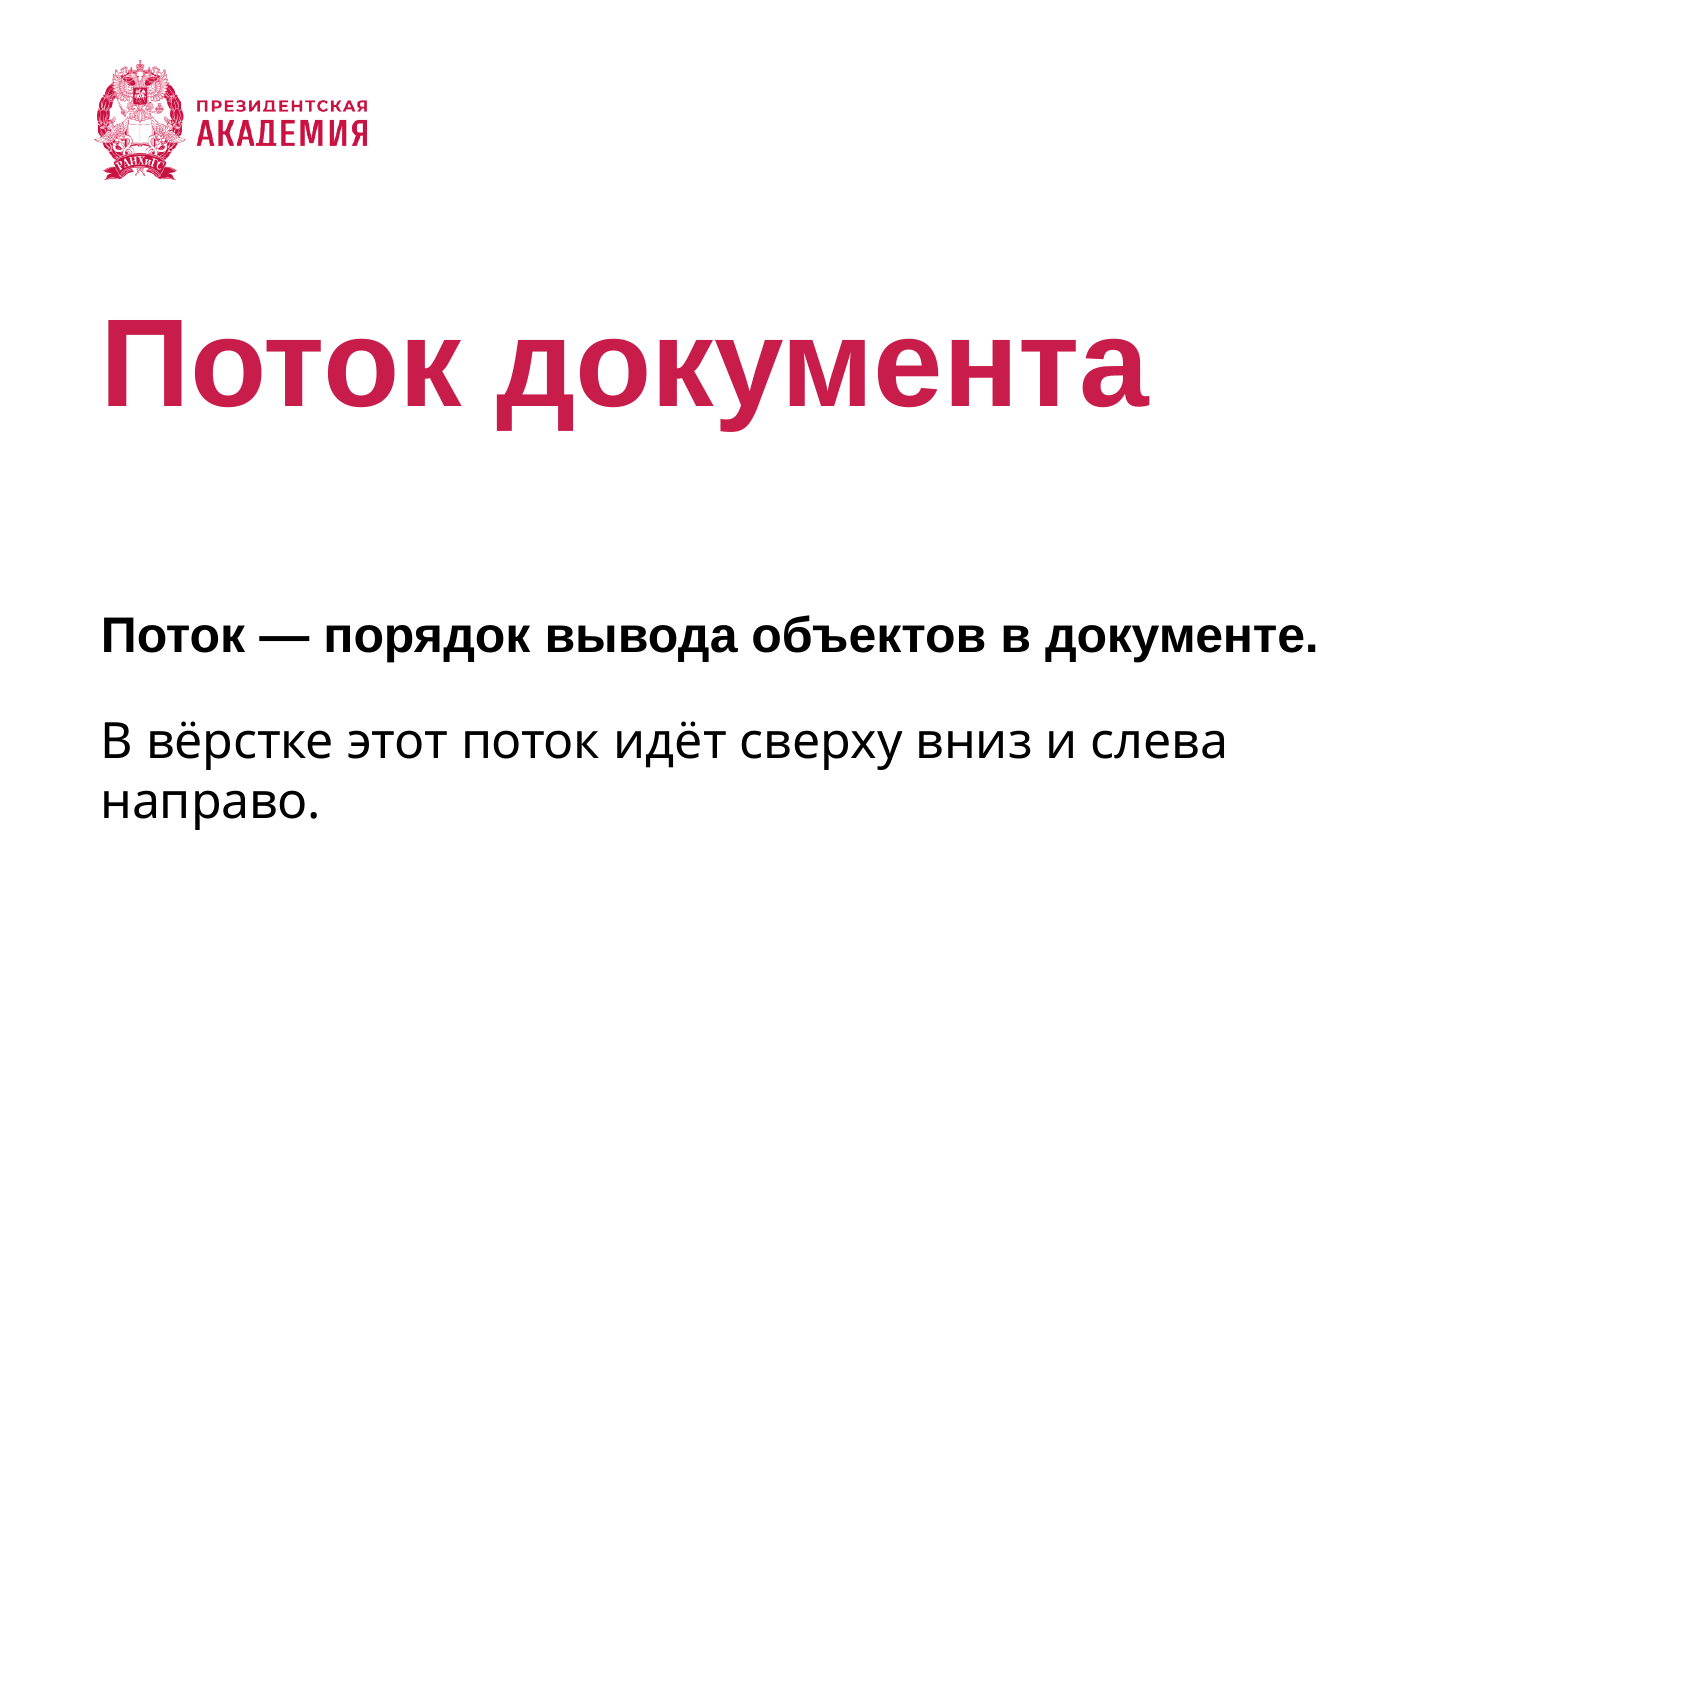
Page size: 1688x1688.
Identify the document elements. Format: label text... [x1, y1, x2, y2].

text_box Поток — порядок вывода объектов в документе. В вёрстке этот поток идёт сверху вниз и слева направо. [98, 600, 1408, 829]
picture [93, 60, 367, 181]
title Поток документа [98, 279, 1242, 564]
